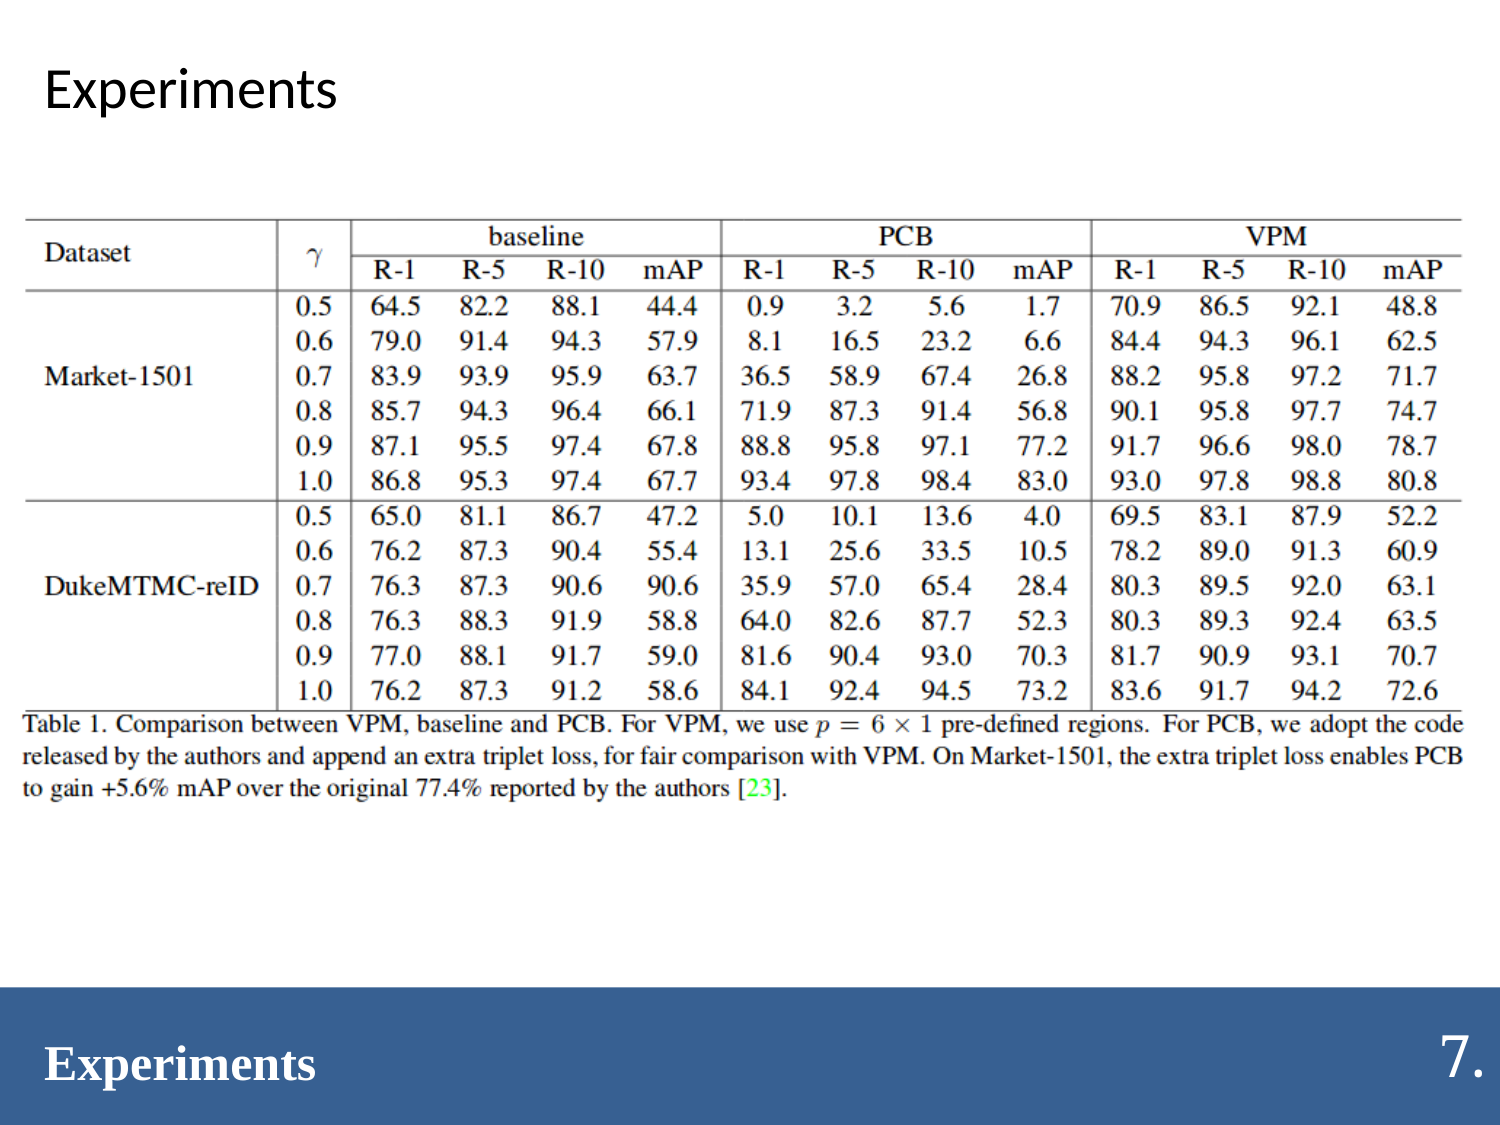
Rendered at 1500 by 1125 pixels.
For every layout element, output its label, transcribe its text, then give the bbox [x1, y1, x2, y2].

text_box Experiments [29, 42, 546, 128]
picture [0, 183, 1500, 809]
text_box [0, 987, 1500, 1125]
